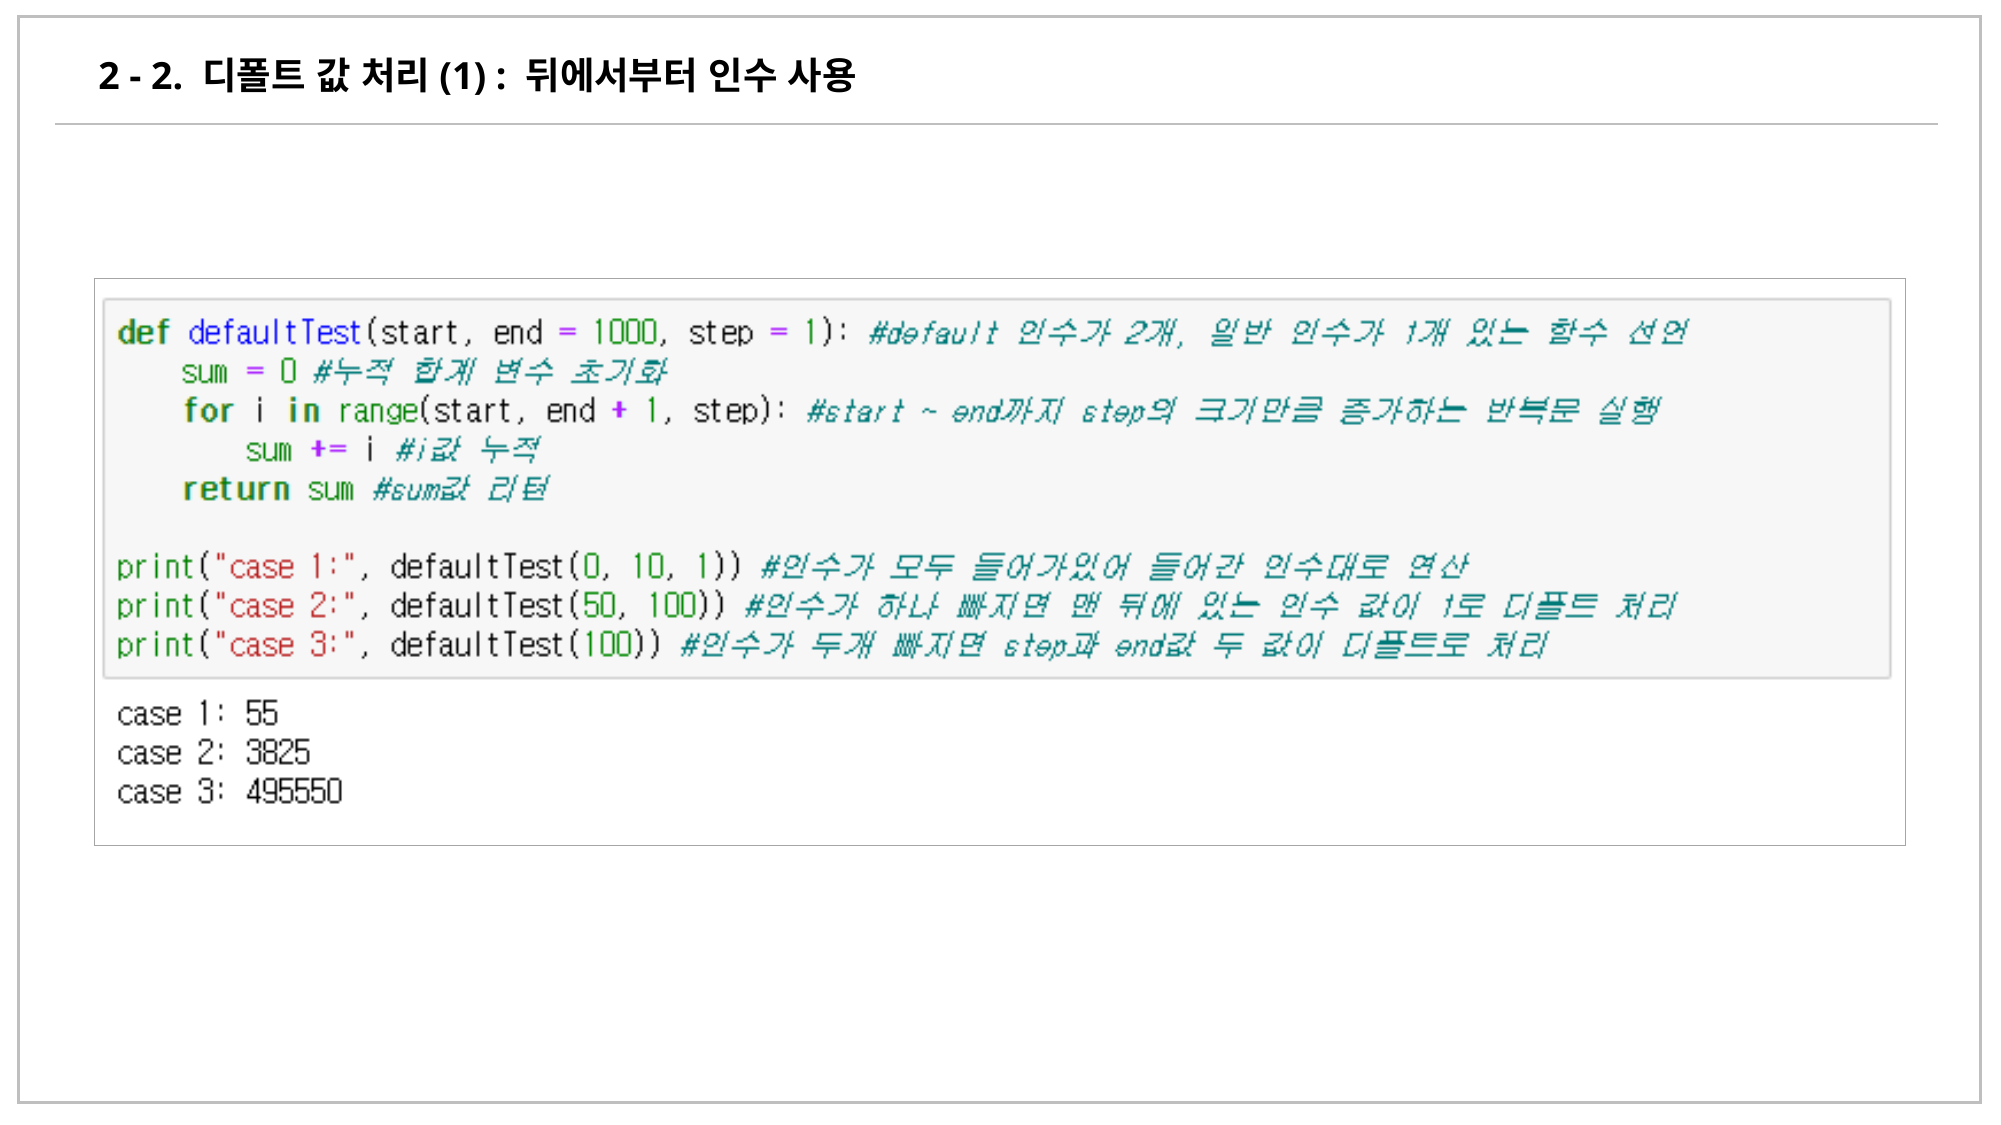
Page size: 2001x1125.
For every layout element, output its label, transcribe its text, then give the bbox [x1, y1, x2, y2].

text_box 2 - 2. 디폴트 값 처리(1) : 뒤에서부터 인수 사용 [83, 44, 873, 104]
picture [94, 278, 1906, 846]
